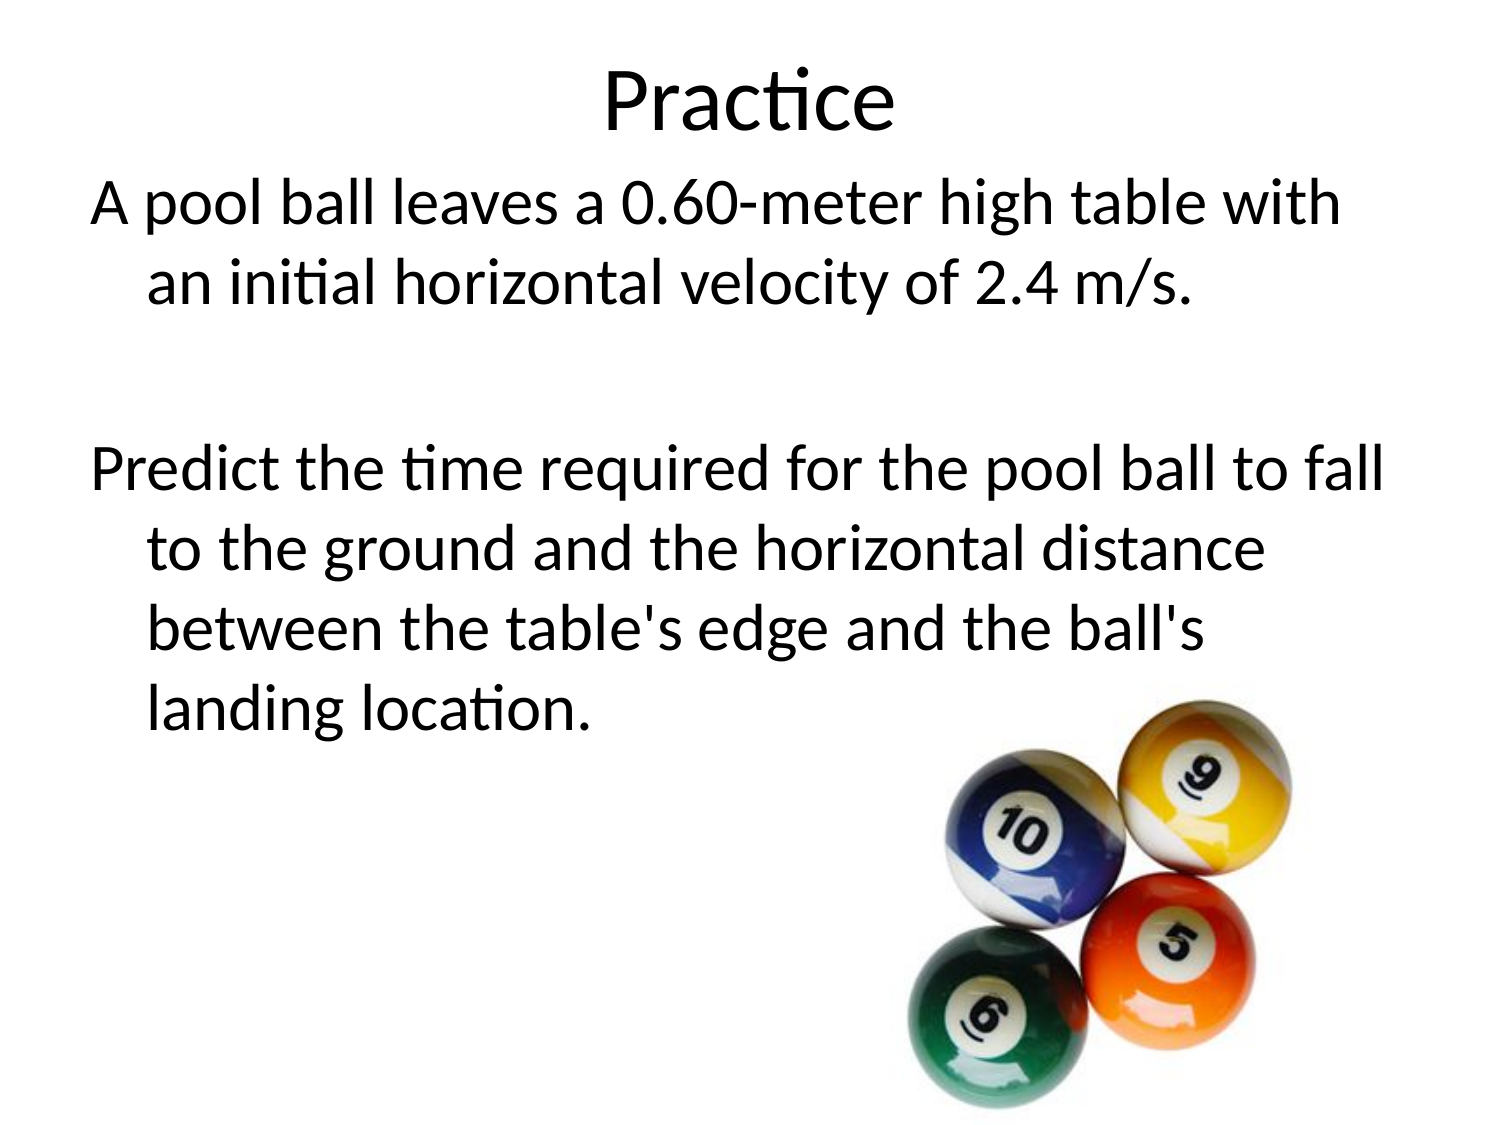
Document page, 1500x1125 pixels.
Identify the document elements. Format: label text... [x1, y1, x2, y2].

list A pool ball leaves a 0.60-meter high table with an initial horizontal velocity of 2.4 m/s. Predict the time required for the pool ball to fall to the ground and the horizontal distance between the table's edge and the ball's landing location. [75, 149, 1425, 893]
title Practice [75, 0, 1425, 149]
picture [887, 681, 1331, 1125]
